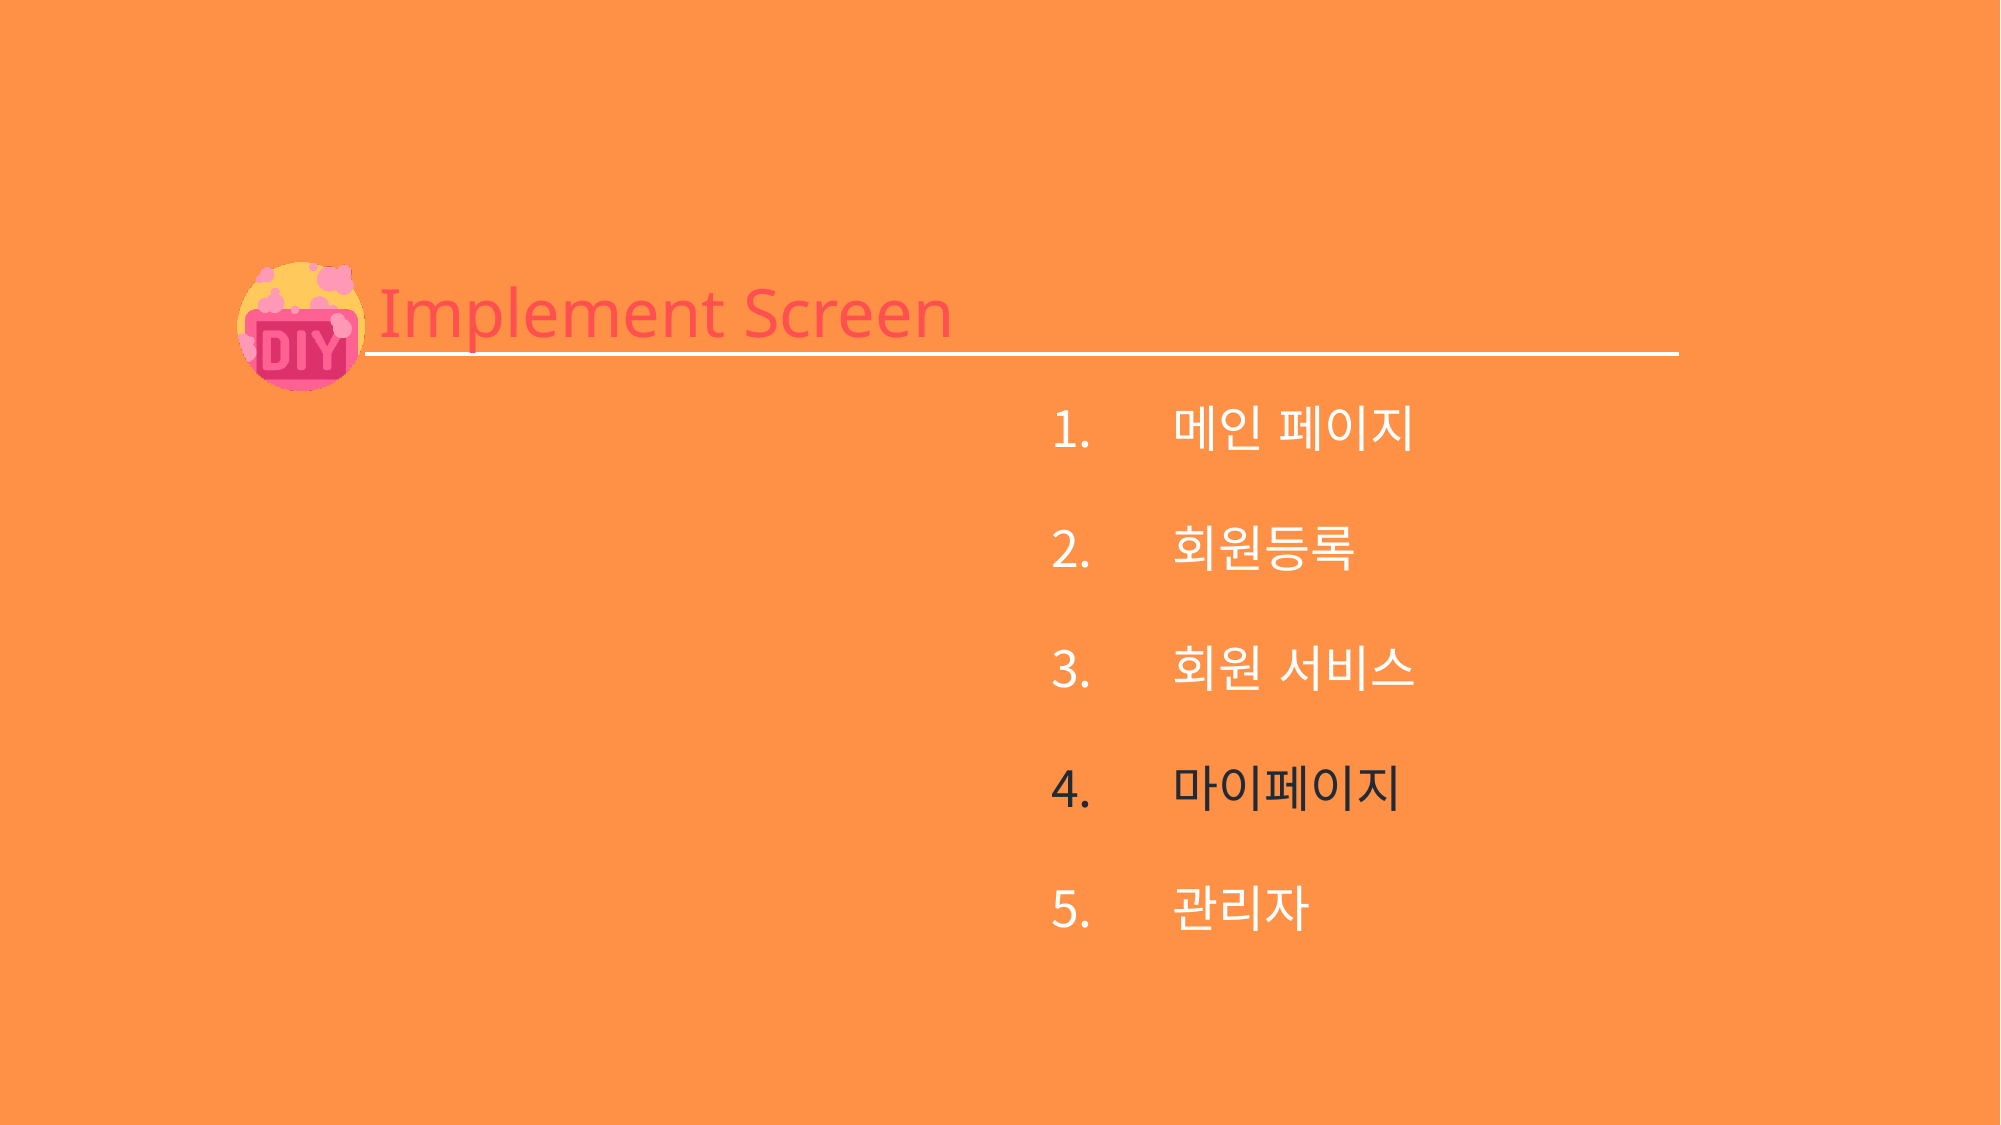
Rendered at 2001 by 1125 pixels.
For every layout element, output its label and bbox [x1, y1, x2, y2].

text_box [1036, 390, 1718, 1125]
text_box [364, 263, 1679, 358]
picture [237, 262, 365, 391]
